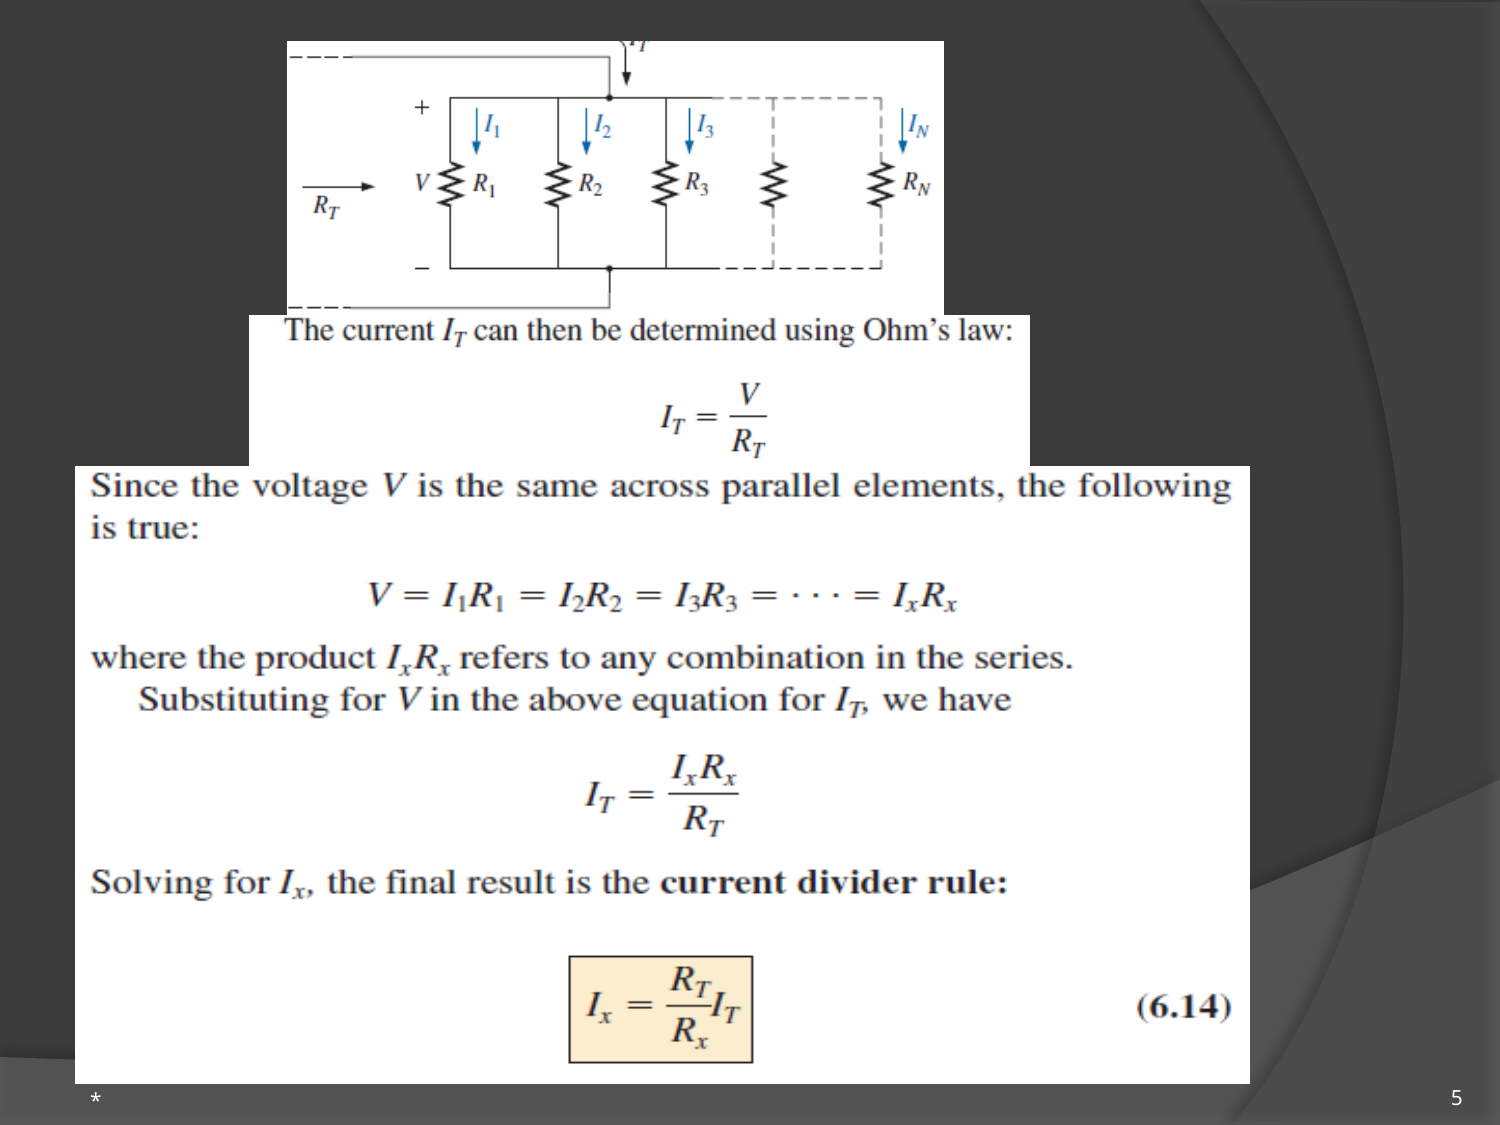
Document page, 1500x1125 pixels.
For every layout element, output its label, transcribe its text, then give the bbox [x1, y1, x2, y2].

text_box * [75, 1091, 425, 1114]
text_box 5 [1337, 1053, 1463, 1114]
picture [74, 41, 1251, 1084]
